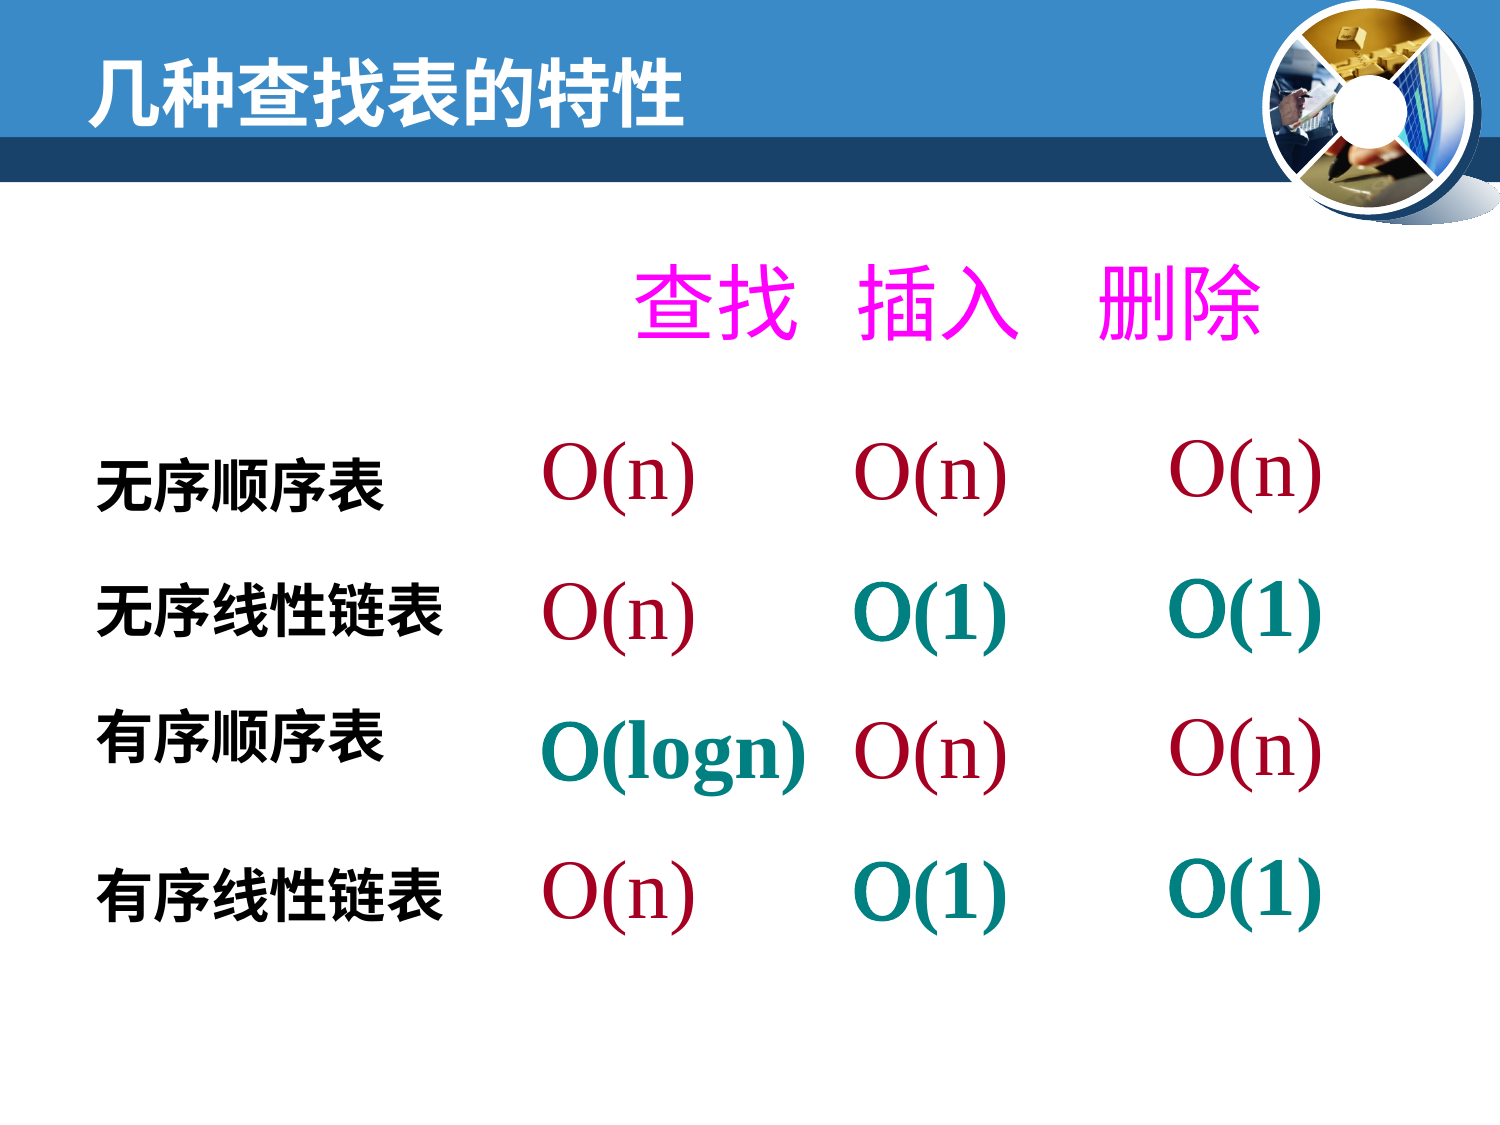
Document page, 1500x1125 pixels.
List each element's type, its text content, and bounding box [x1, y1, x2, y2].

picture [1393, 38, 1466, 177]
picture [1269, 39, 1343, 174]
picture [1299, 136, 1434, 208]
text_box (n) (n) (logn) (n) [525, 368, 824, 943]
text_box (n) (1) (n) (1) [1152, 365, 1341, 1024]
text_box (n) (1) (n) (1) [837, 368, 1200, 1097]
text_box 无序顺序表 无序线性链表 有序顺序表 有序线性链表 [80, 385, 510, 940]
text_box 几种查找表的特性 [32, 31, 701, 146]
text_box 查找 插入 删除 [618, 243, 1279, 359]
picture [1301, 8, 1432, 82]
